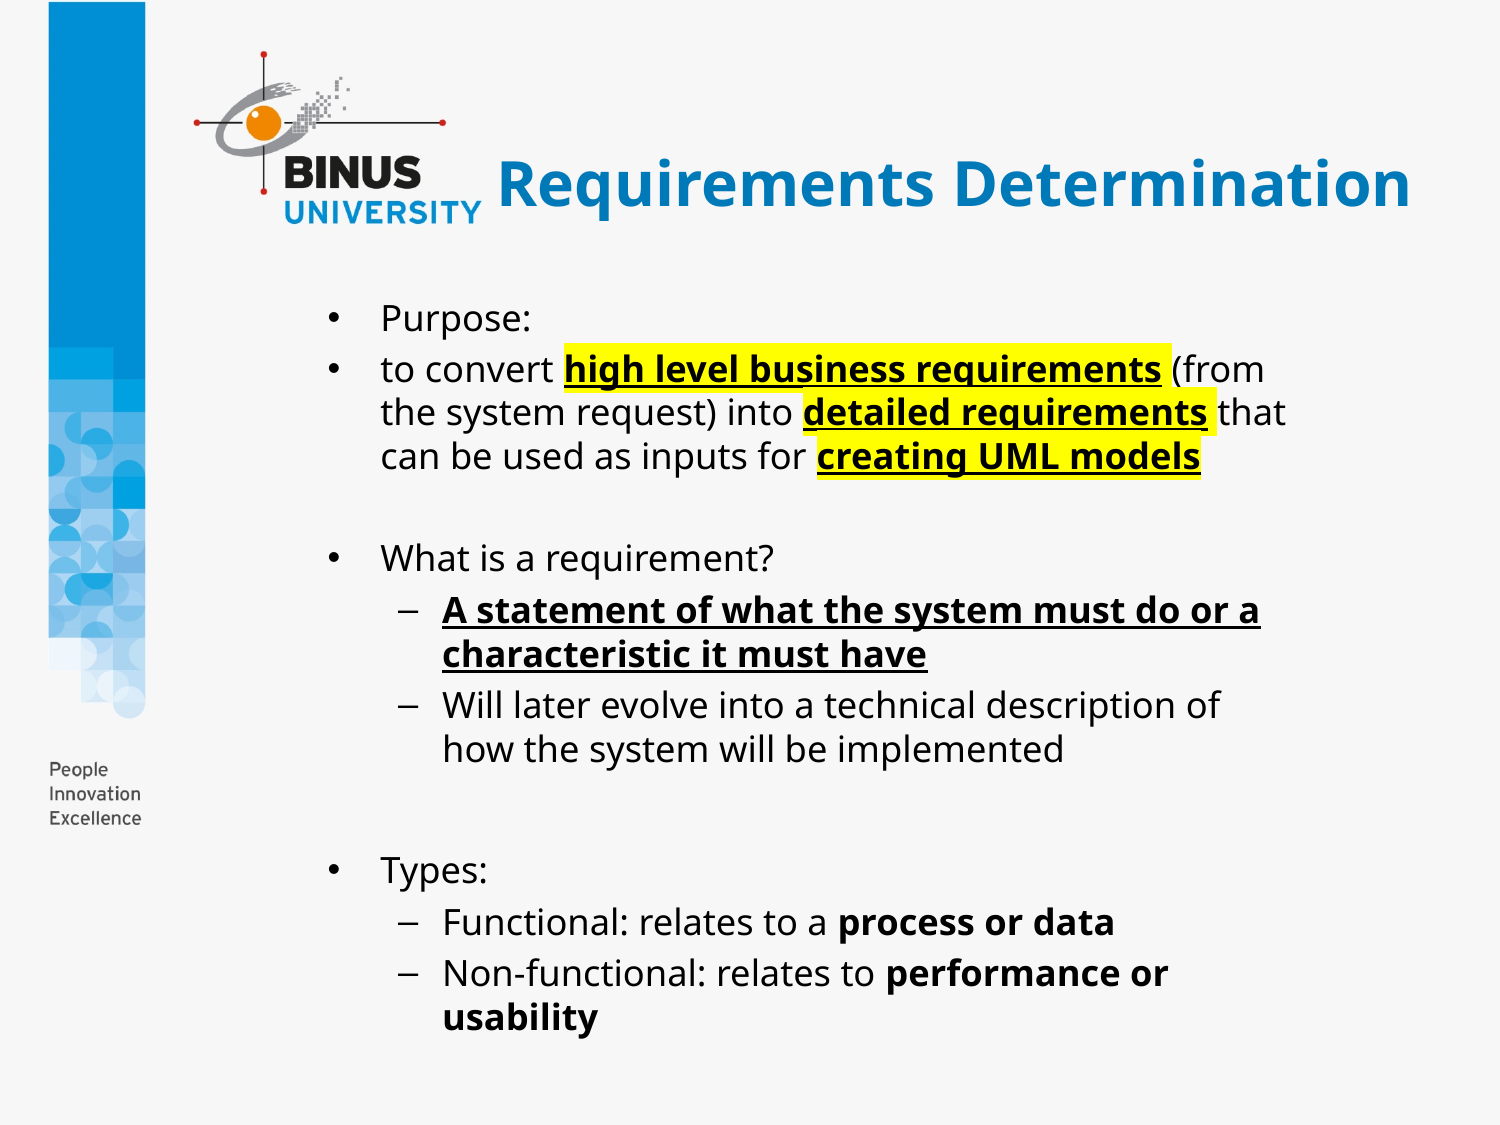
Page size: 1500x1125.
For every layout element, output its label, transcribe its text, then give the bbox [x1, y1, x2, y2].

picture [0, 0, 1500, 845]
title Requirements Determination [460, 112, 1450, 250]
list Purpose: to convert high level business requirements (from the system request) into detailed requirements that can be used as inputs for creating UML models What is a requirement? A statement of what the system must do or a characteristic it must have Will later evolve into a technical description of how the system will be implemented Types: Functional: relates to a process or data Non-functional: relates to performance or usability [312, 287, 1303, 1075]
